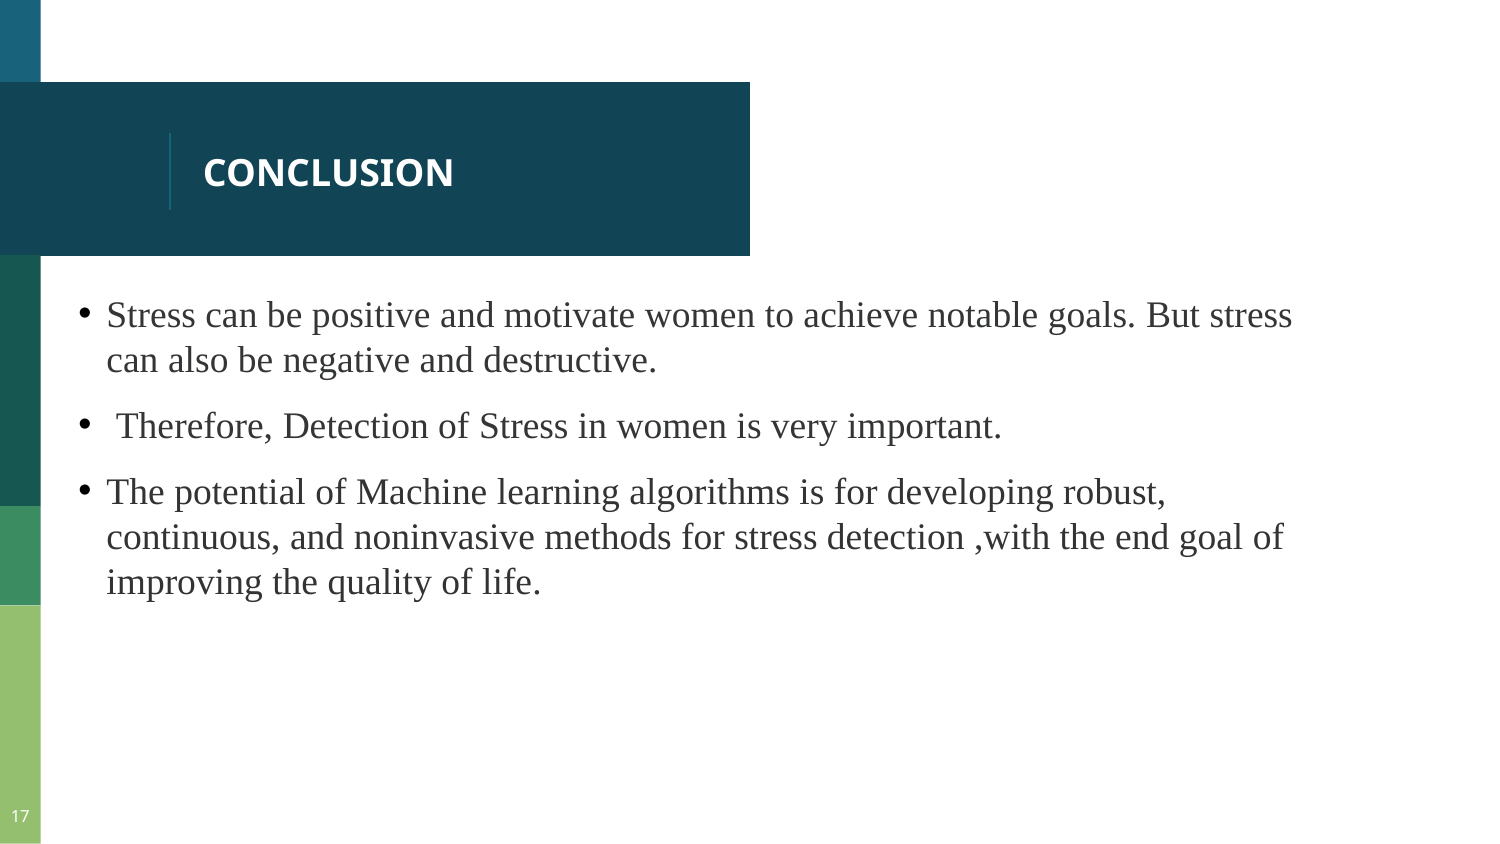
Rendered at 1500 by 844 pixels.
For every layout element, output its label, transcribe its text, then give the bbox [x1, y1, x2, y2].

title CONCLUSION [187, 87, 715, 256]
text_box Stress can be positive and motivate women to achieve notable goals. But stress can also be negative and destructive. Therefore, Detection of Stress in women is very important. The potential of Machine learning algorithms is for developing robust, continuous, and noninvasive methods for stress detection ,with the end goal of improving the quality of life. [63, 275, 1355, 461]
slide_number 17 [0, 790, 49, 844]
